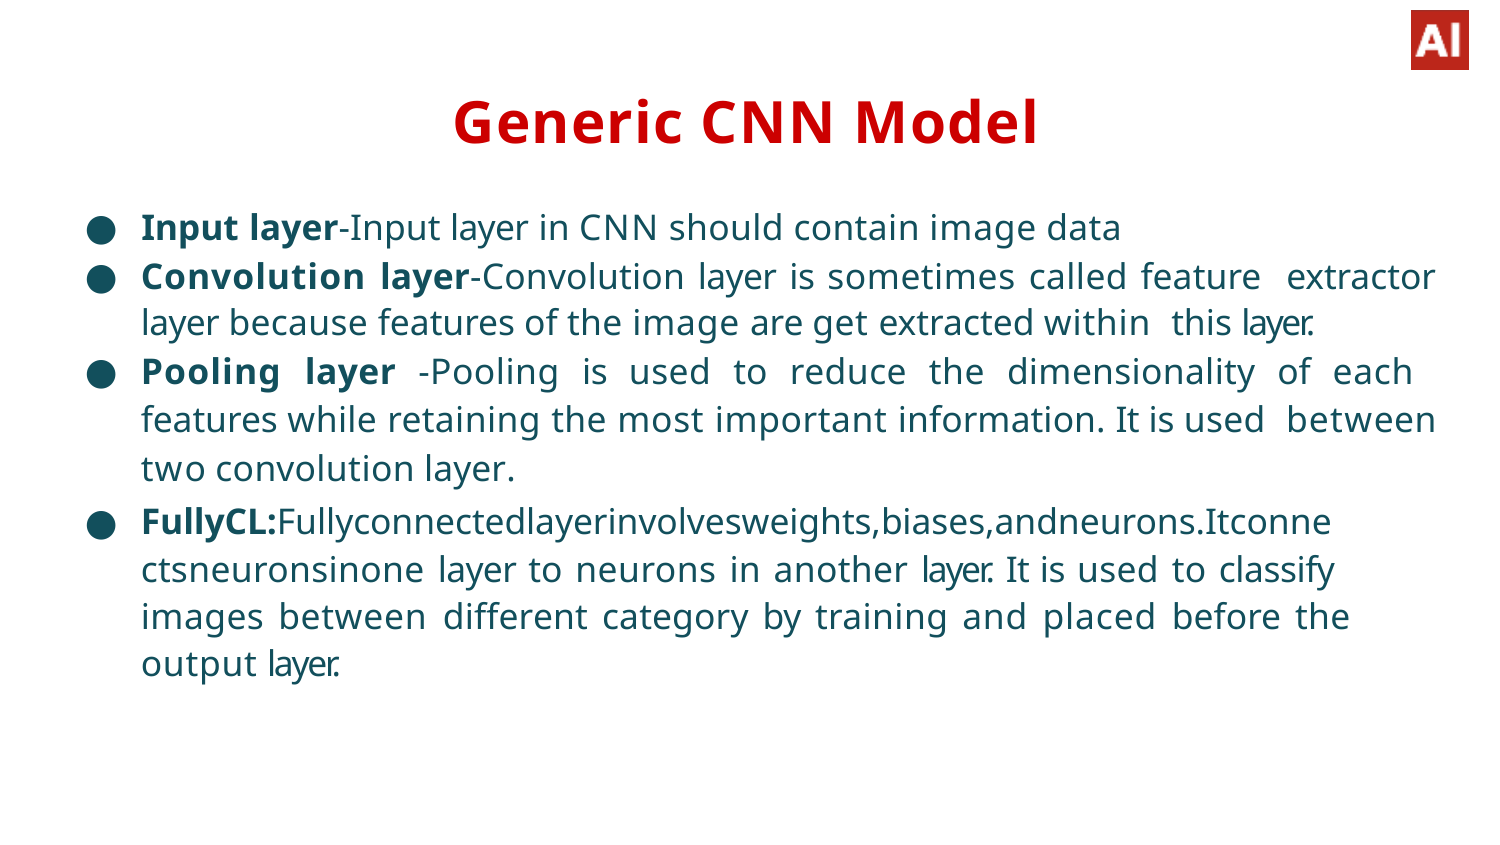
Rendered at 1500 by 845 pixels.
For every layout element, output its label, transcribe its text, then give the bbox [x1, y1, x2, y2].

title Generic CNN Model [450, 82, 1045, 198]
picture [1411, 10, 1469, 70]
text_box Input layer-Input layer in CNN should contain image data Convolution layer-Convolution layer is sometimes called feature extractor layer because features of the image are get extracted within this layer. Pooling layer -Pooling is used to reduce the dimensionality of each features while retaining the most important information. It is used between two convolution layer. FullyCL:Fullyconnectedlayerinvolvesweights,biases,andneurons.Itconne ctsneuronsinone layer to neurons in another layer. It is used to classify images between different category by training and placed before the output layer. [82, 198, 1439, 684]
